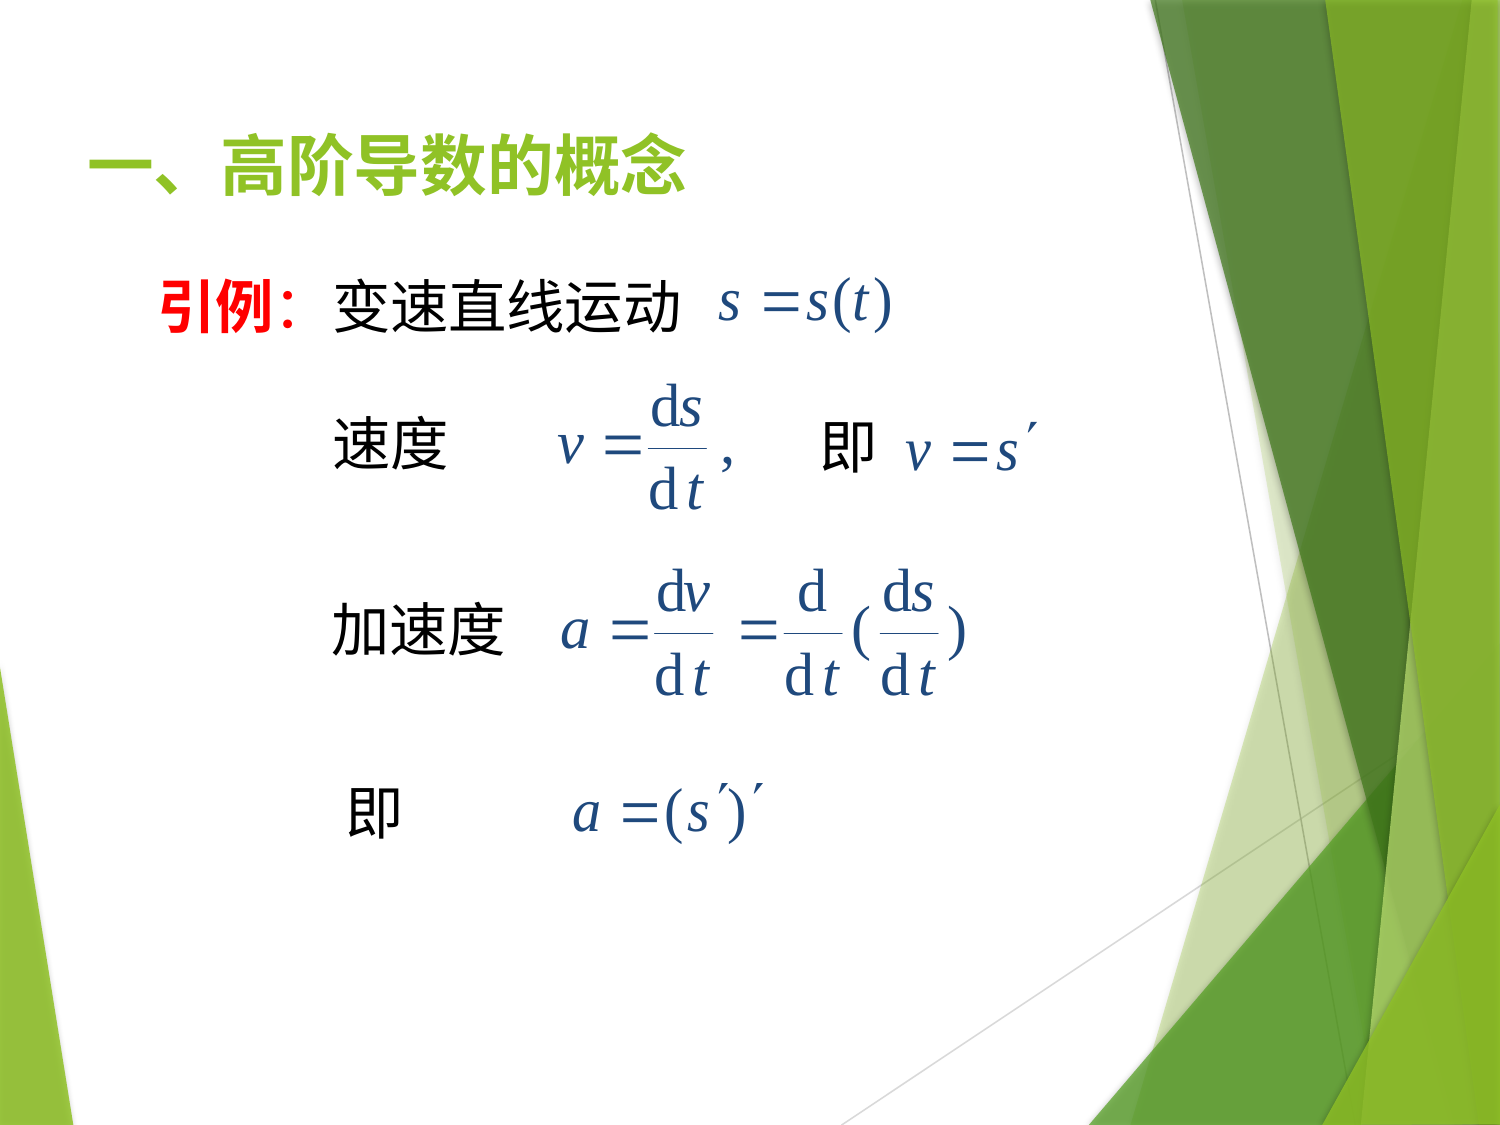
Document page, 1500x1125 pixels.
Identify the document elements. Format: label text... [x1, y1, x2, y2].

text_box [556, 559, 718, 713]
title 一、高阶导数的概念 [72, 116, 814, 229]
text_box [714, 271, 897, 339]
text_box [554, 374, 737, 528]
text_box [568, 779, 763, 850]
text_box 即 [805, 402, 937, 488]
text_box 加速度 [316, 586, 551, 671]
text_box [731, 559, 971, 713]
text_box 引例：变速直线运动 [142, 262, 743, 348]
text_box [902, 418, 1037, 476]
text_box 即 [330, 769, 462, 854]
text_box 速度 [317, 399, 543, 485]
